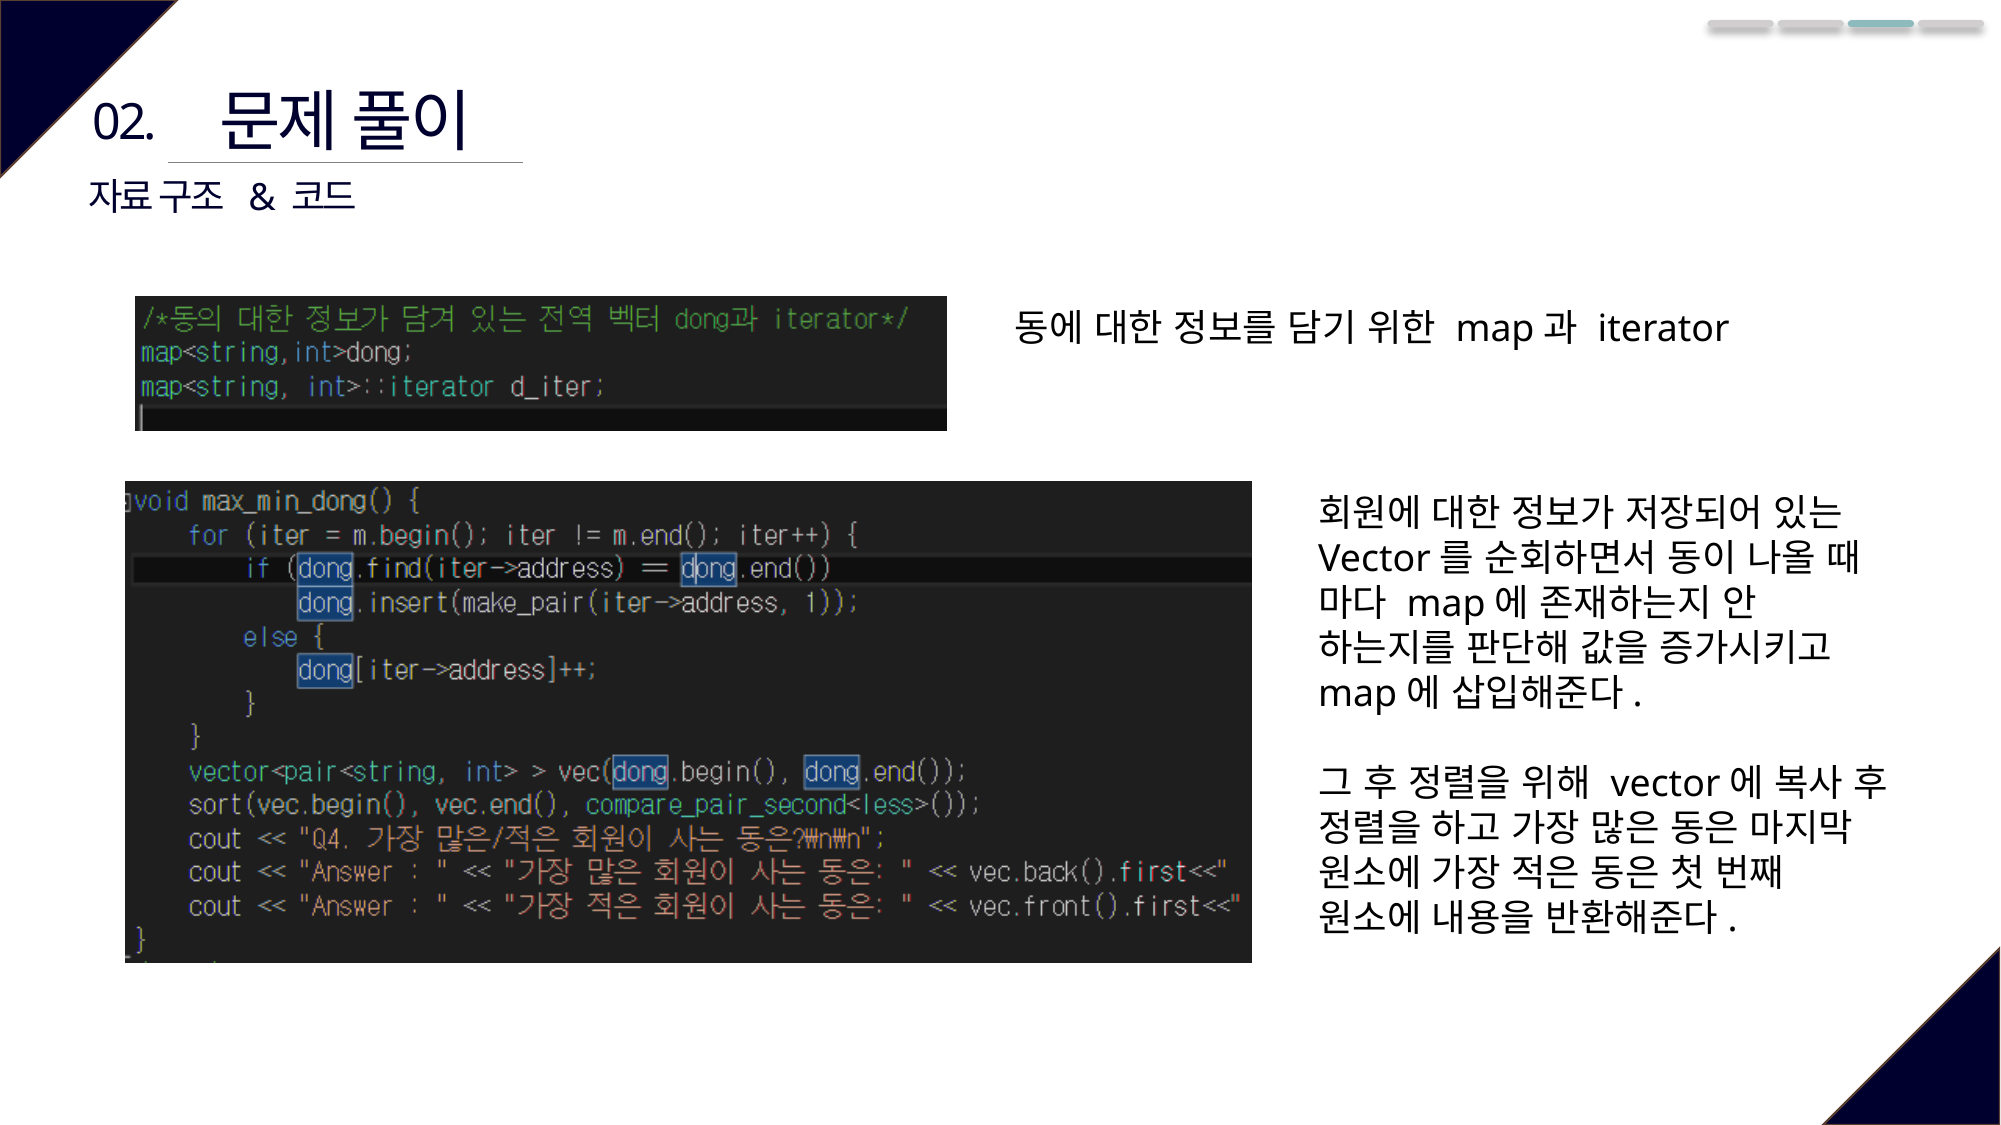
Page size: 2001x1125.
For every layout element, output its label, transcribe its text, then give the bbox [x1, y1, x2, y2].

text_box 자료 구조 & 코드 [73, 165, 373, 225]
text_box 문제 풀이 [204, 163, 487, 167]
text_box 문제 풀이 [204, 71, 487, 162]
picture [135, 296, 947, 431]
text_box 회원에 대한 정보가 저장되어 있는 Vector를 순회하면서 동이 나올 때 마다 map에 존재하는지 안 하는지를 판단해 값을 증가시키고 map에 삽입해준다. 그 후 정렬을 위해 vector에 복사 후 정렬을 하고 가장 많은 동은 마지막 원소에 가장 적은 동은 첫 번째 원소에 내용을 반환해준다. [1303, 481, 1911, 947]
text_box 02. [78, 81, 172, 157]
text_box 동에 대한 정보를 담기 위한 map과 iterator [999, 296, 1841, 356]
picture [125, 481, 1252, 963]
